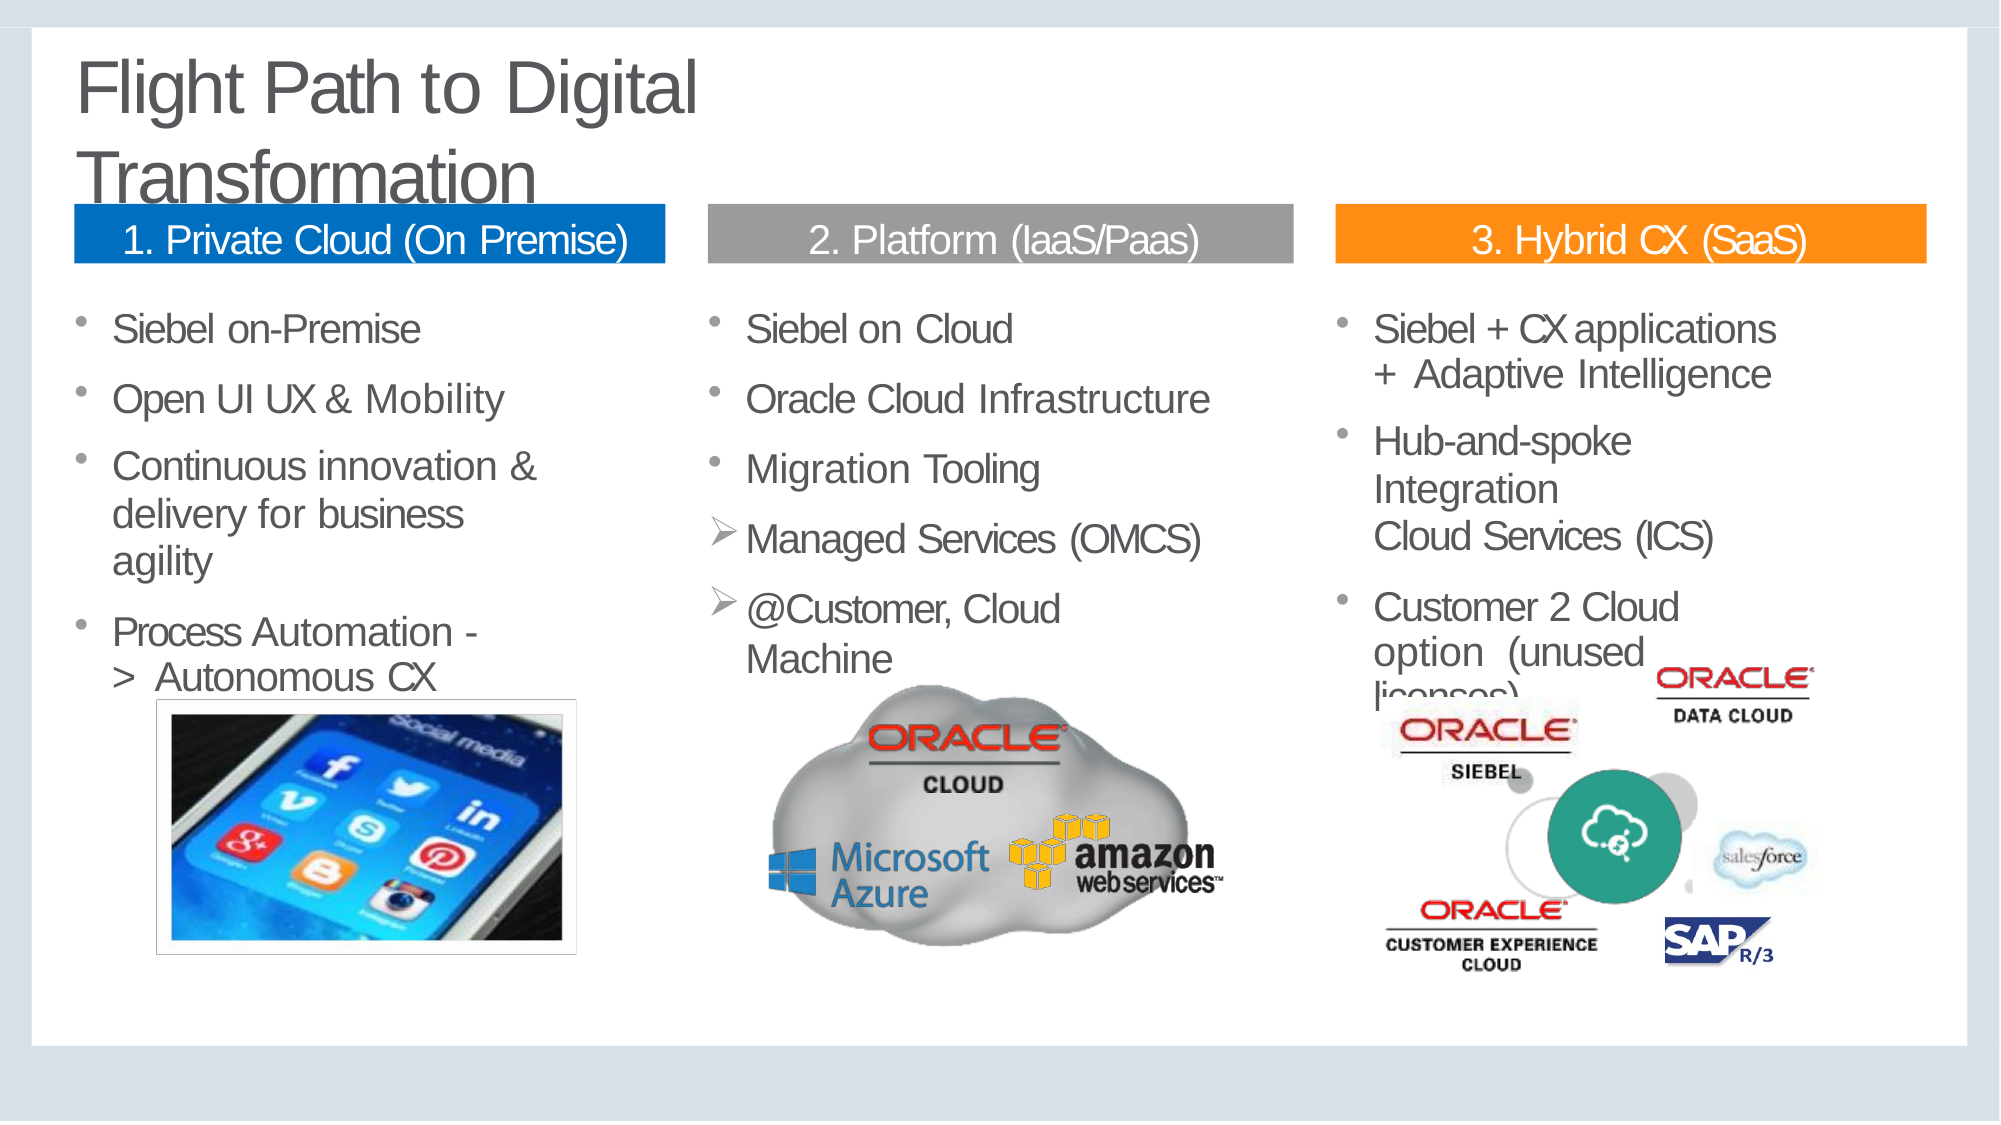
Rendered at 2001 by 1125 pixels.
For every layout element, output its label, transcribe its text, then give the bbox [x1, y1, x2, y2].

text_box 3. Hybrid CX (SaaS) [1335, 203, 1927, 264]
text_box Siebel on-Premise Open UI UX & Mobility Continuous innovation & delivery for business agility Process Automation -> Autonomous CX [72, 279, 572, 700]
text_box [1490, 758, 1740, 916]
text_box [156, 699, 577, 955]
text_box [768, 831, 990, 916]
text_box [1692, 820, 1830, 897]
text_box [1006, 810, 1226, 897]
text_box [1660, 914, 1779, 971]
text_box [1642, 666, 1830, 725]
text_box 1. Private Cloud (On Premise) [74, 203, 666, 264]
text_box 2. Platform (IaaS/Paas) [707, 203, 1294, 264]
text_box Siebel + CX applications + Adaptive Intelligence Hub-and-spoke Integration Cloud Services (ICS) Customer 2 Cloud option (unused licenses) [1333, 299, 1830, 720]
text_box [1369, 883, 1615, 989]
text_box [750, 653, 1211, 979]
text_box [1379, 697, 1581, 785]
title Flight Path to Digital Transformation [72, 36, 1171, 227]
text_box [868, 724, 1068, 793]
text_box Siebel on Cloud Oracle Cloud Infrastructure Migration Tooling Managed Services (OMCS) @Customer, Cloud Machine [705, 279, 1220, 682]
